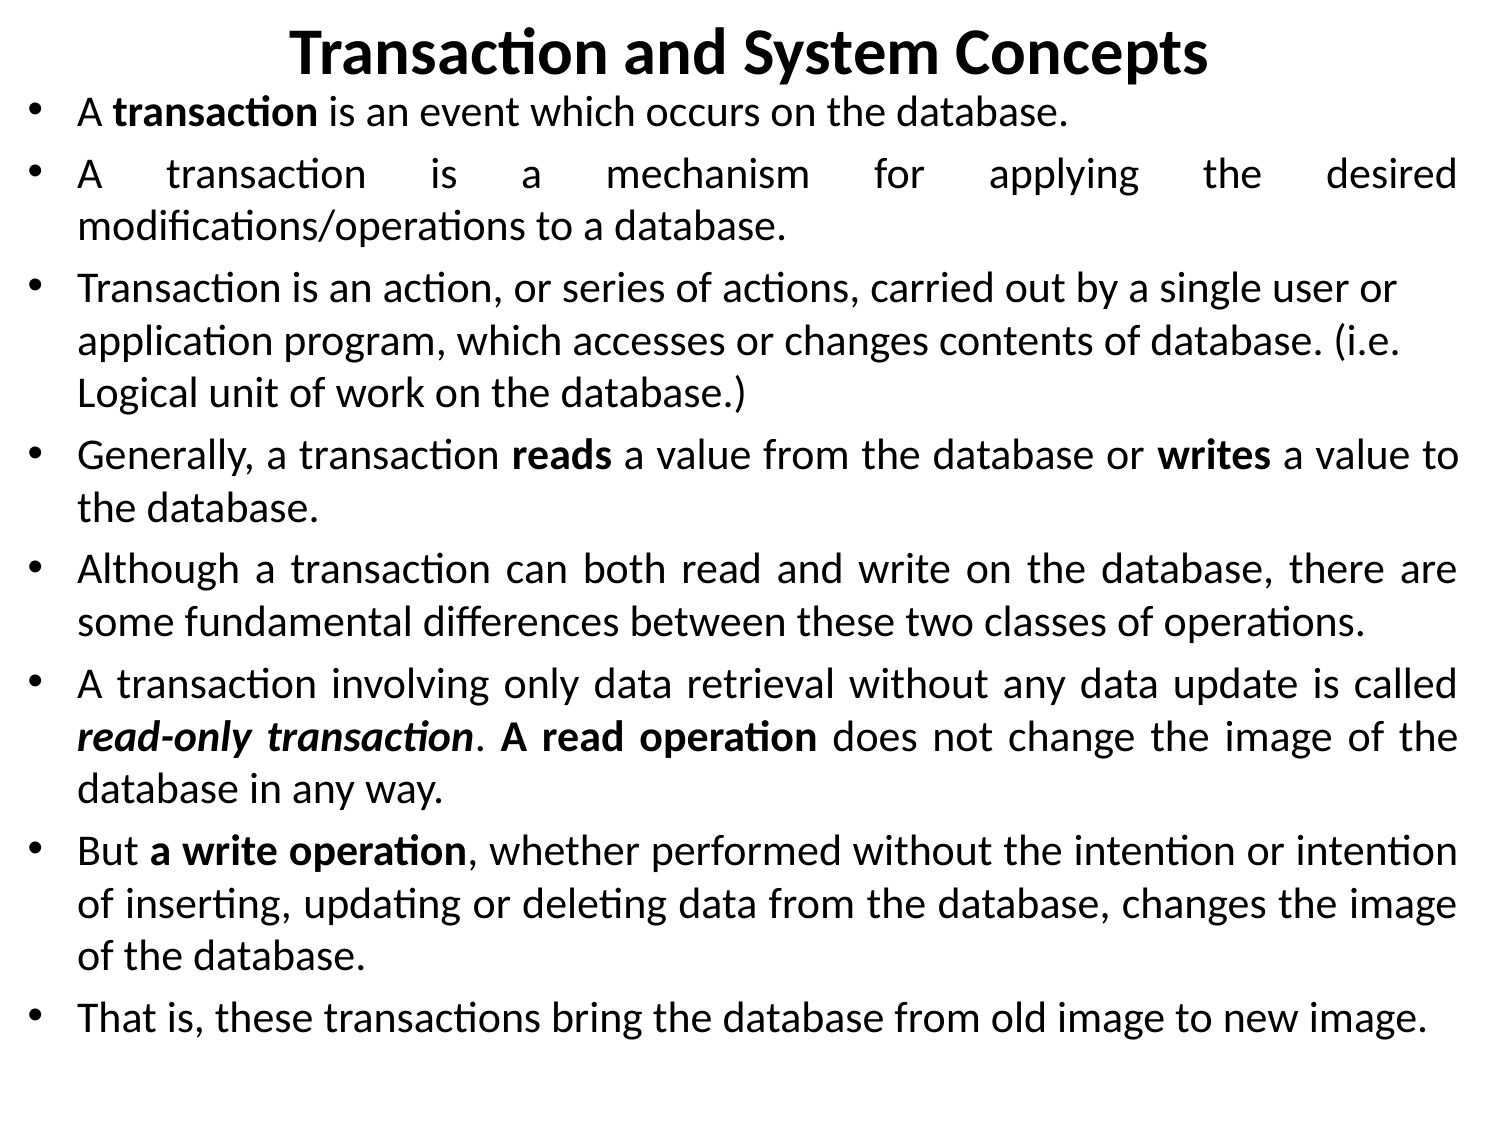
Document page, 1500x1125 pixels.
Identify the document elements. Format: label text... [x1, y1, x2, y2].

title Transaction and System Concepts [62, 20, 1438, 75]
list A transaction is an event which occurs on the database. A transaction is a mechanism for applying the desired modifications/operations to a database. Transaction is an action, or series of actions, carried out by a single user or application program, which accesses or changes contents of database. (i.e. Logical unit of work on the database.) Generally, a transaction reads a value from the database or writes a value to the database. Although a transaction can both read and write on the database, there are some fundamental differences between these two classes of operations. A transaction involving only data retrieval without any data update is called read-only transaction. A read operation does not change the image of the database in any way. But a write operation, whether performed without the intention or intention of inserting, updating or deleting data from the database, changes the image of the database. That is, these transactions bring the database from old image to new image. [12, 75, 1475, 1113]
